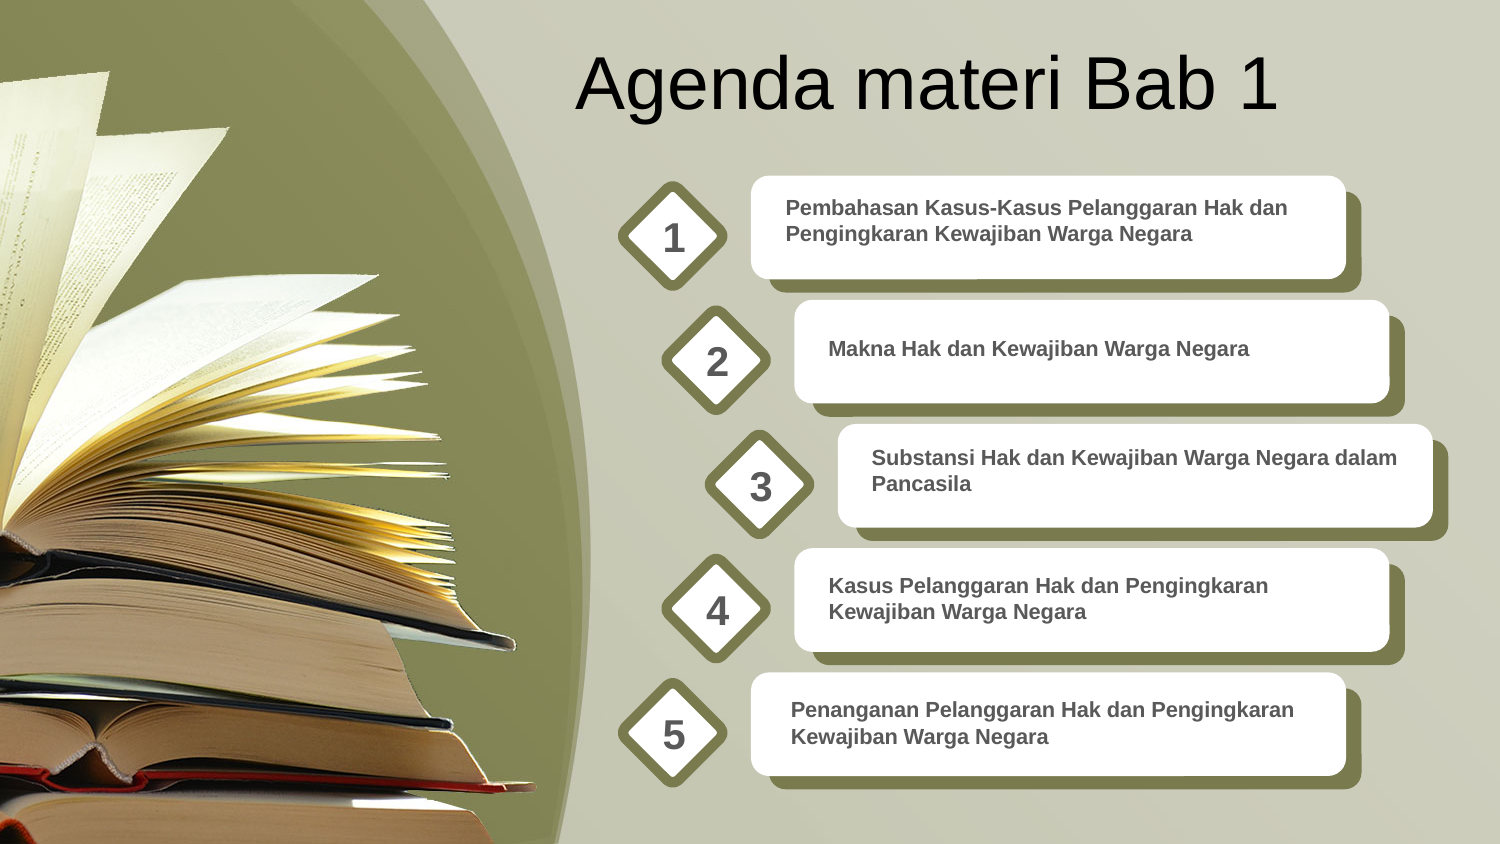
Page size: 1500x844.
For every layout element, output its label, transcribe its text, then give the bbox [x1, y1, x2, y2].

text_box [721, 425, 1449, 542]
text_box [634, 673, 1362, 790]
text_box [634, 176, 1362, 293]
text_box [678, 549, 1406, 666]
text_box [678, 300, 1406, 418]
picture [0, 0, 1500, 844]
text_box Agenda materi Bab 1 [560, 32, 1500, 127]
